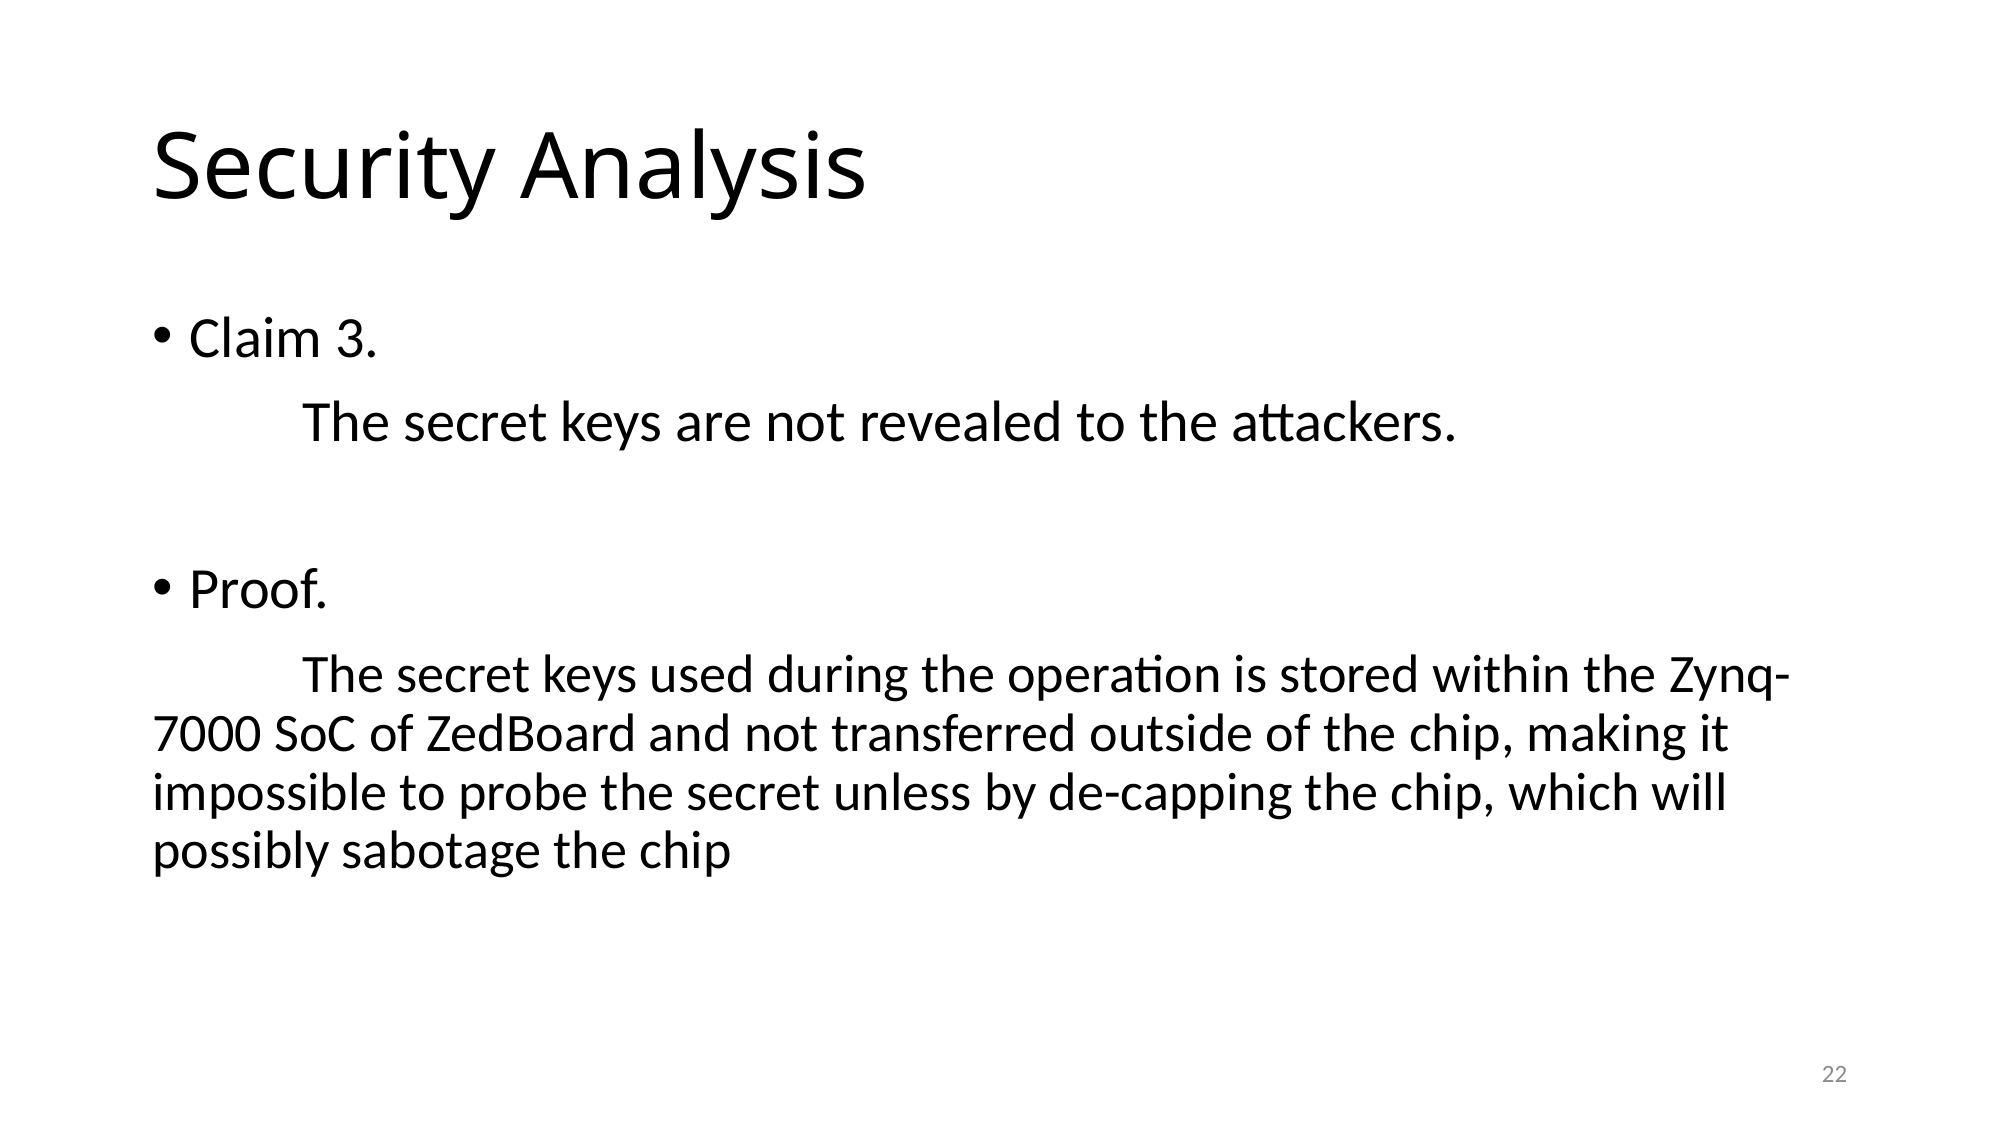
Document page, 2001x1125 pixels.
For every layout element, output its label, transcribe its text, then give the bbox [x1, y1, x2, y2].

slide_number 22 [1412, 1042, 1863, 1103]
list Claim 3. The secret keys are not revealed to the attackers. Proof. The secret keys used during the operation is stored within the Zynq-7000 SoC of ZedBoard and not transferred outside of the chip, making it impossible to probe the secret unless by de-capping the chip, which will possibly sabotage the chip [137, 299, 1863, 1014]
title Security Analysis [137, 59, 1863, 278]
